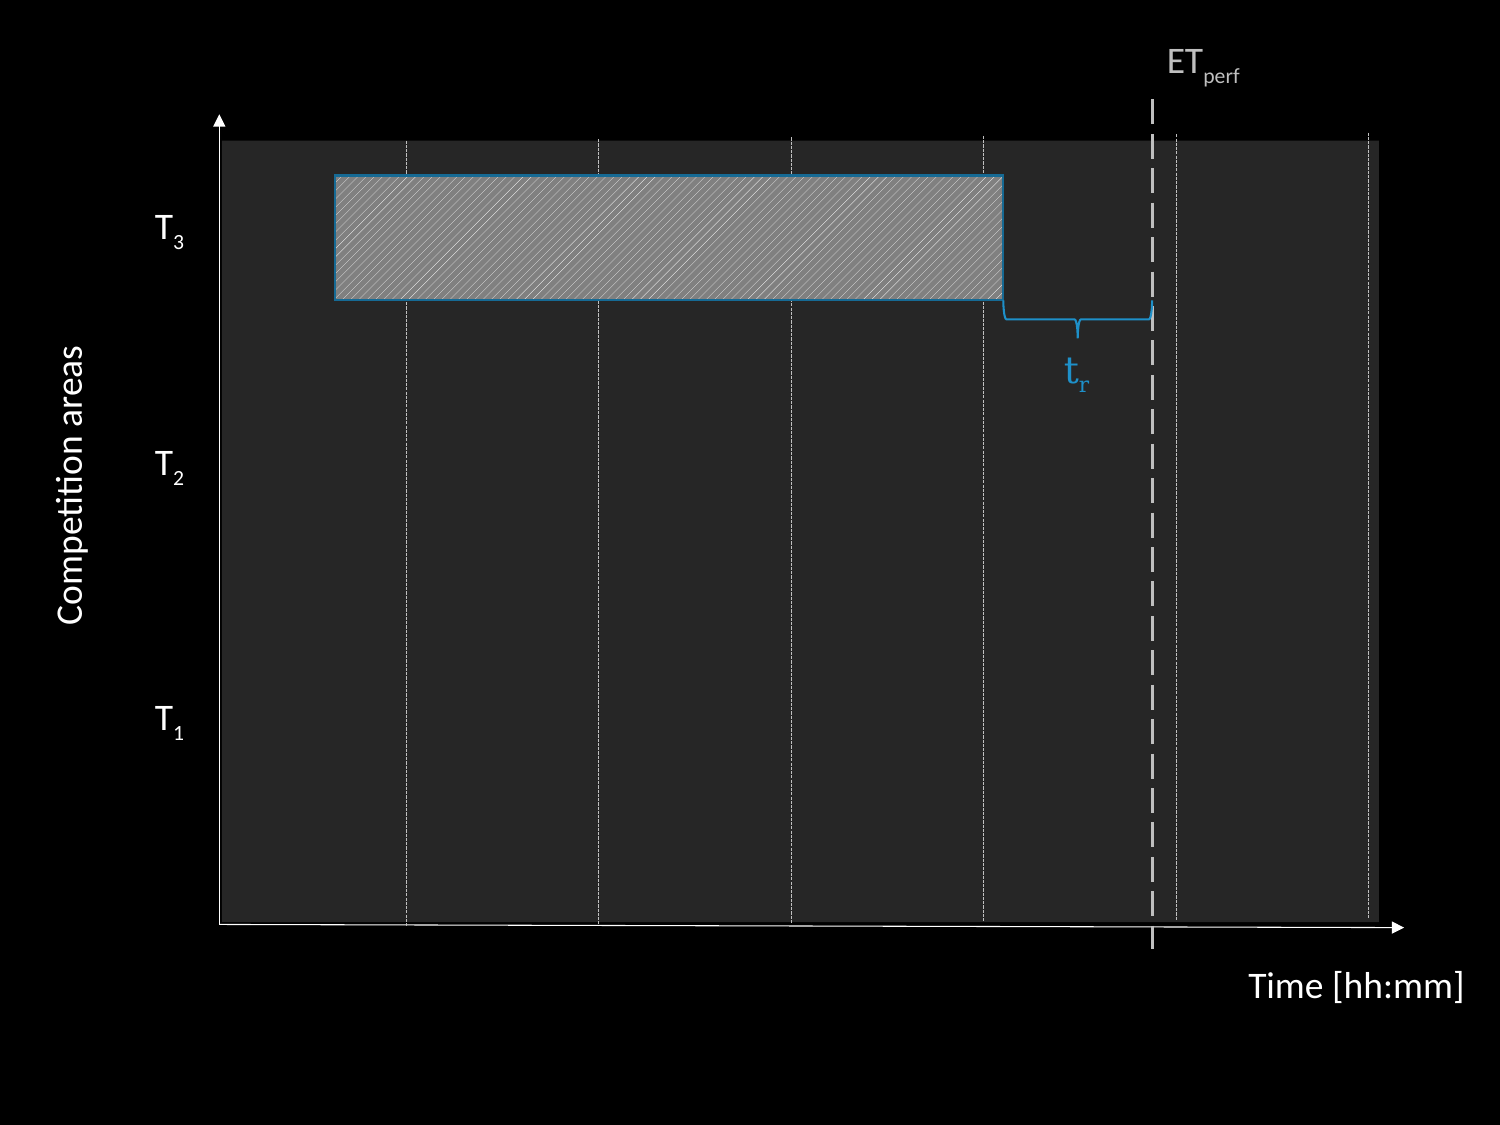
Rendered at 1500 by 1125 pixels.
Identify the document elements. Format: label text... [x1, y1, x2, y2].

text_box [1002, 300, 1152, 338]
text_box [334, 174, 1004, 301]
text_box ETperf [1152, 29, 1259, 96]
text_box tr [1048, 338, 1130, 405]
